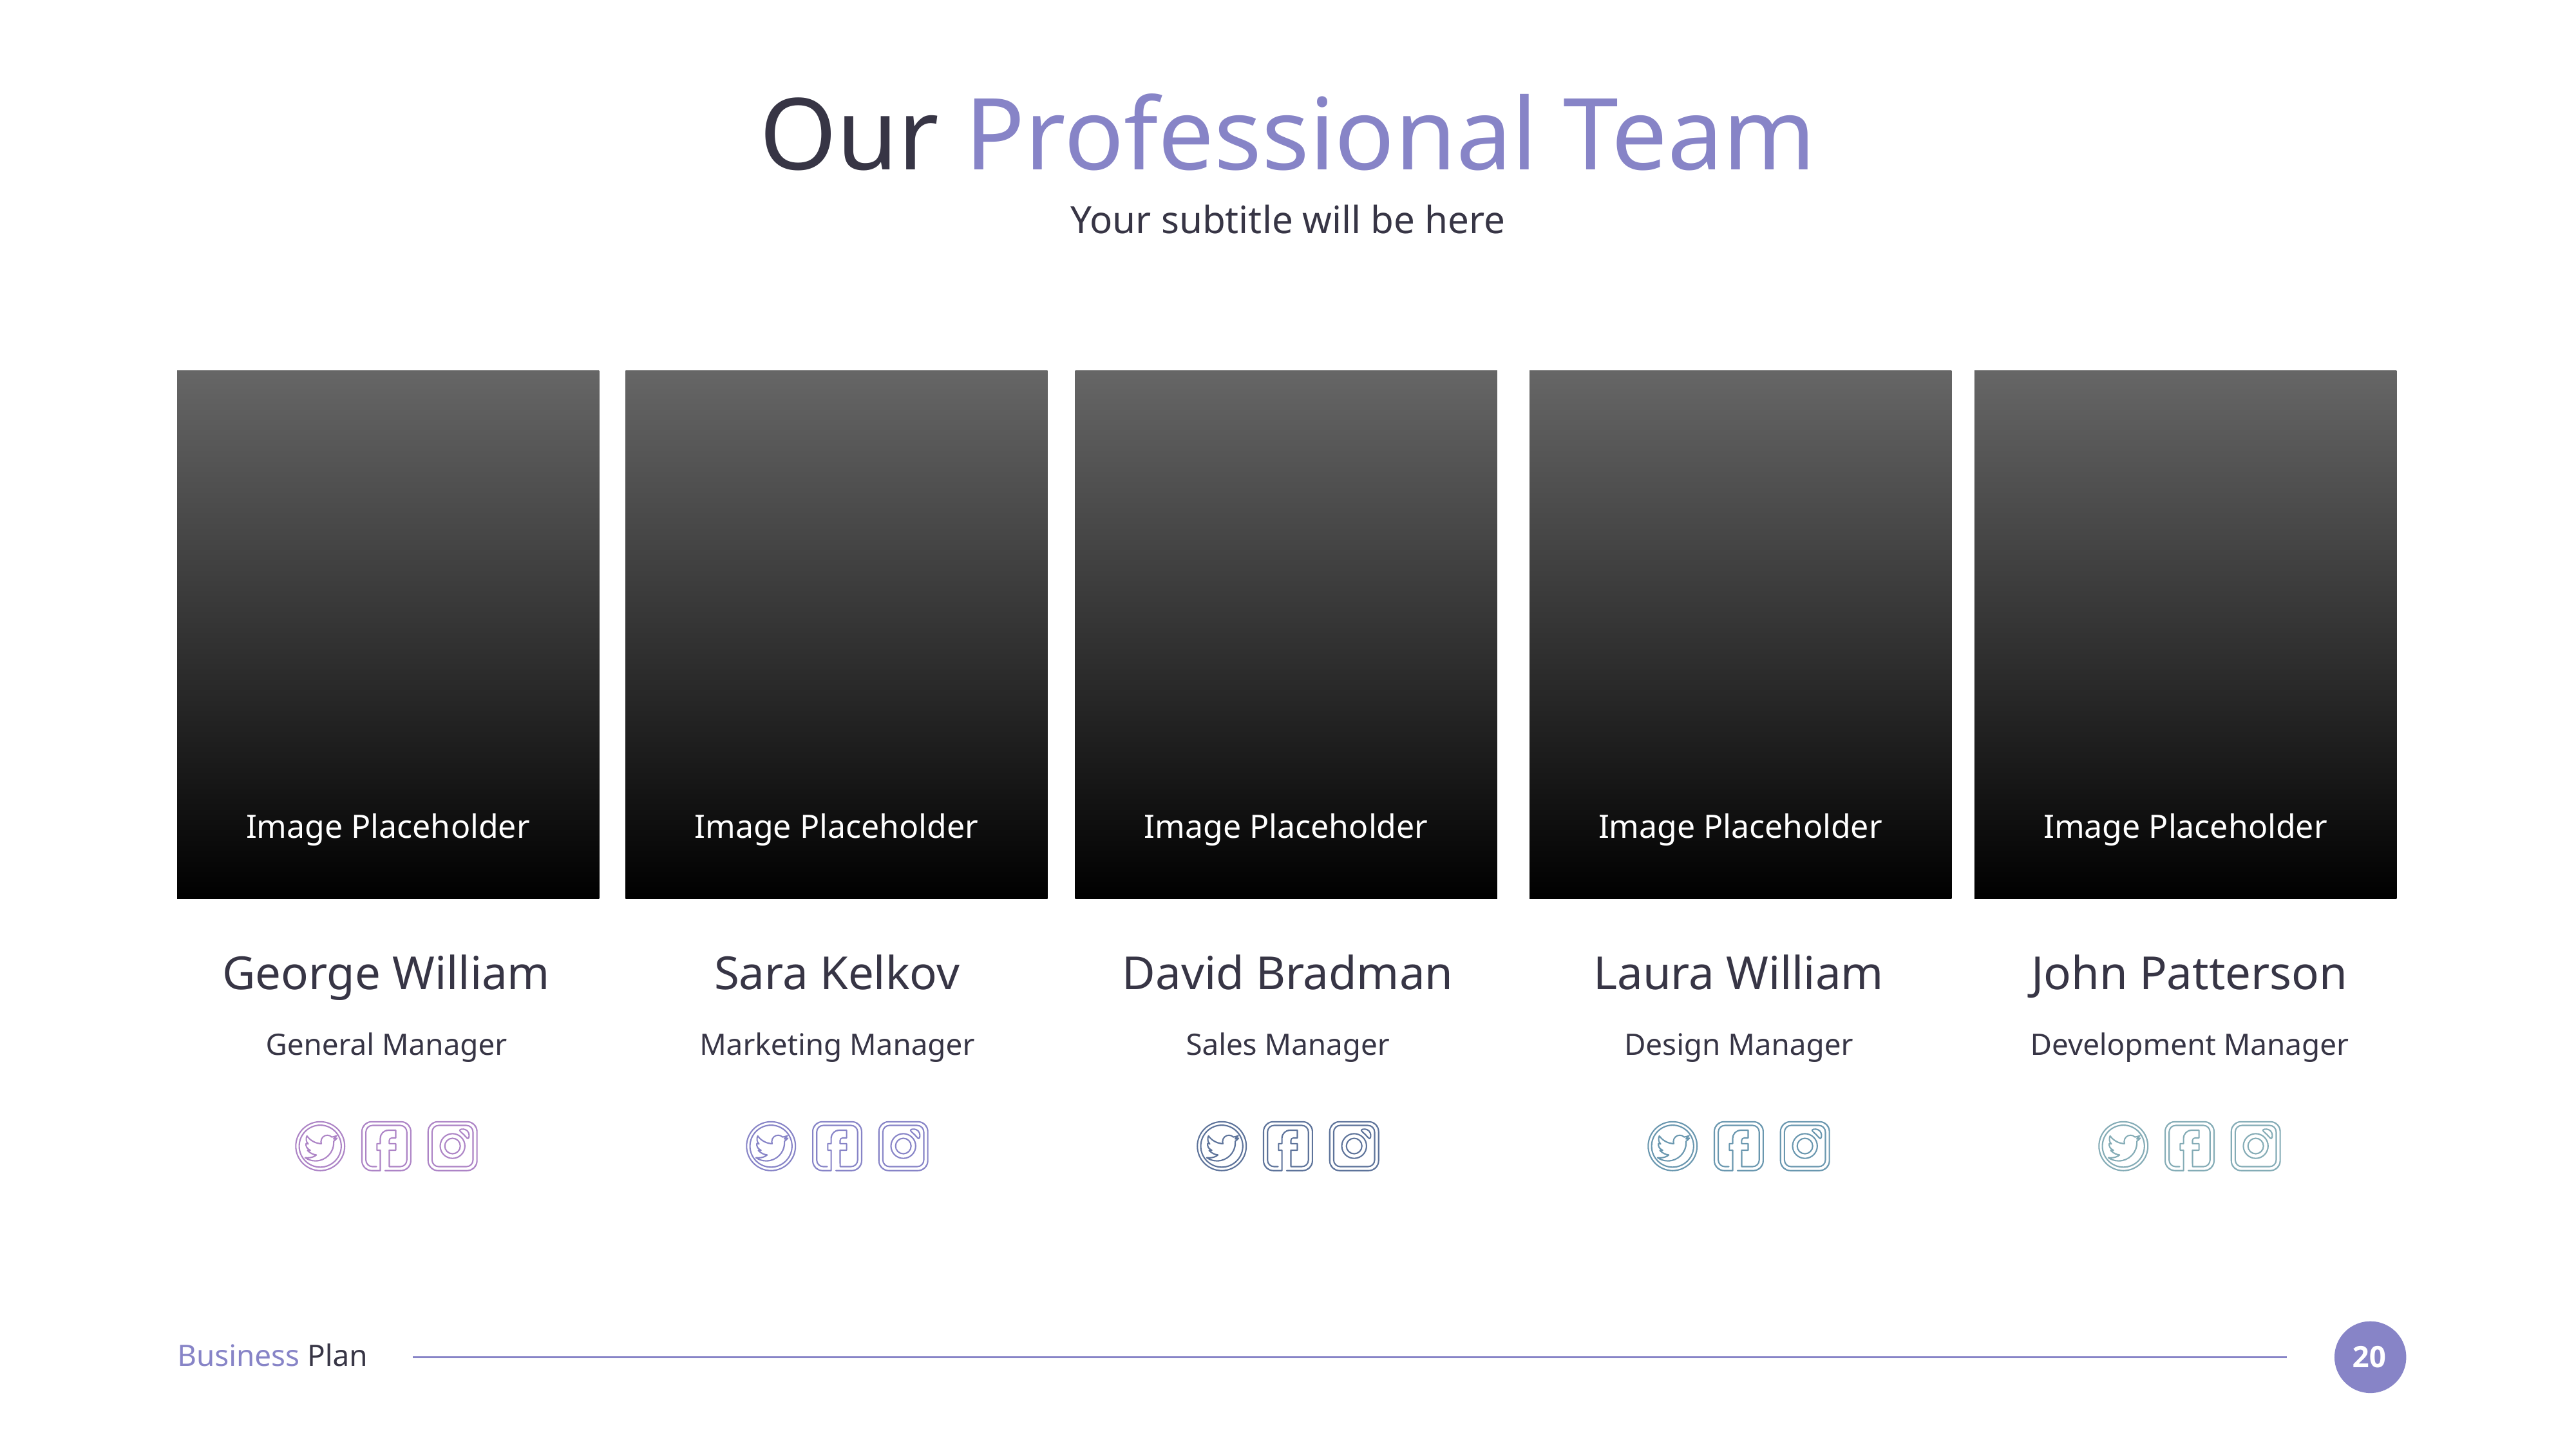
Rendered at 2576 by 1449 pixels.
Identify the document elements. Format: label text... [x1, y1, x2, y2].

text_box Image Placeholder [200, 806, 576, 846]
text_box David Bradman [1078, 943, 1497, 999]
text_box Design Manager [1530, 1014, 1948, 1058]
title Our Professional Team [177, 70, 2399, 193]
text_box George William [177, 943, 596, 999]
text_box [1974, 370, 2397, 899]
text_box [295, 1121, 478, 1171]
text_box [745, 1121, 929, 1171]
text_box Laura William [1530, 943, 1948, 999]
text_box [2098, 1121, 2281, 1171]
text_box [1647, 1121, 1830, 1171]
text_box Marketing Manager [628, 1014, 1046, 1057]
list Your subtitle will be here [177, 196, 2399, 243]
text_box [177, 370, 600, 899]
text_box [1530, 370, 1952, 899]
text_box Sales Manager [1078, 1014, 1497, 1058]
text_box [625, 370, 1048, 899]
text_box [1075, 370, 1497, 899]
text_box Image Placeholder [1553, 806, 1928, 846]
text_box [1196, 1121, 1379, 1171]
text_box Development Manager [1980, 1014, 2399, 1058]
text_box Image Placeholder [1099, 806, 1474, 846]
text_box Image Placeholder [1998, 806, 2373, 846]
text_box John Patterson [1980, 943, 2399, 999]
text_box Sara Kelkov [628, 943, 1046, 999]
text_box Image Placeholder [649, 806, 1024, 846]
text_box General Manager [177, 1014, 596, 1058]
